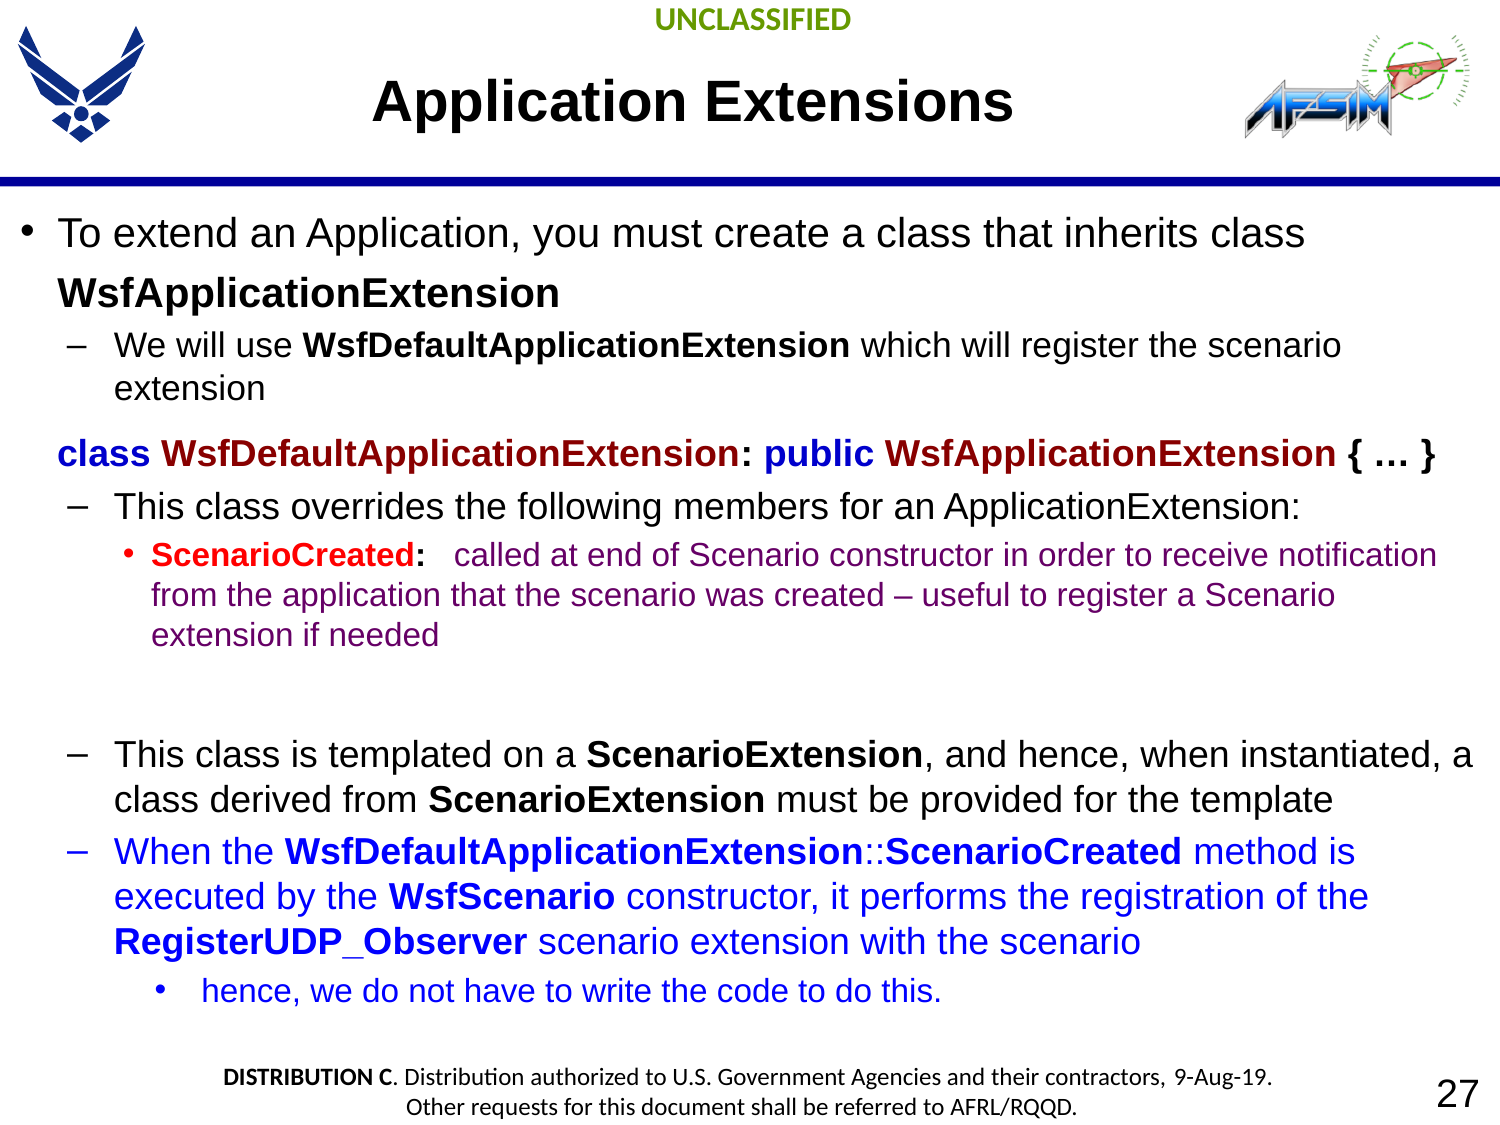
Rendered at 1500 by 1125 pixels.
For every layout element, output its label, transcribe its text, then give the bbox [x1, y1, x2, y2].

picture [1238, 22, 1483, 147]
title Application Extensions [150, 4, 1238, 185]
list To extend an Application, you must create a class that inherits class WsfApplicationExtension We will use WsfDefaultApplicationExtension which will register the scenario extension class WsfDefaultApplicationExtension: public WsfApplicationExtension { … } This class overrides the following members for an ApplicationExtension: ScenarioCreated: called at end of Scenario constructor in order to receive notification from the application that the scenario was created – useful to register a Scenario extension if needed This class is templated on a ScenarioExtension, and hence, when instantiated, a class derived from ScenarioExtension must be provided for the template When the WsfDefaultApplicationExtension::ScenarioCreated method is executed by the WsfScenario constructor, it performs the registration of the RegisterUDP_Observer scenario extension with the scenario hence, we do not have to write the code to do this. [0, 185, 1500, 1044]
